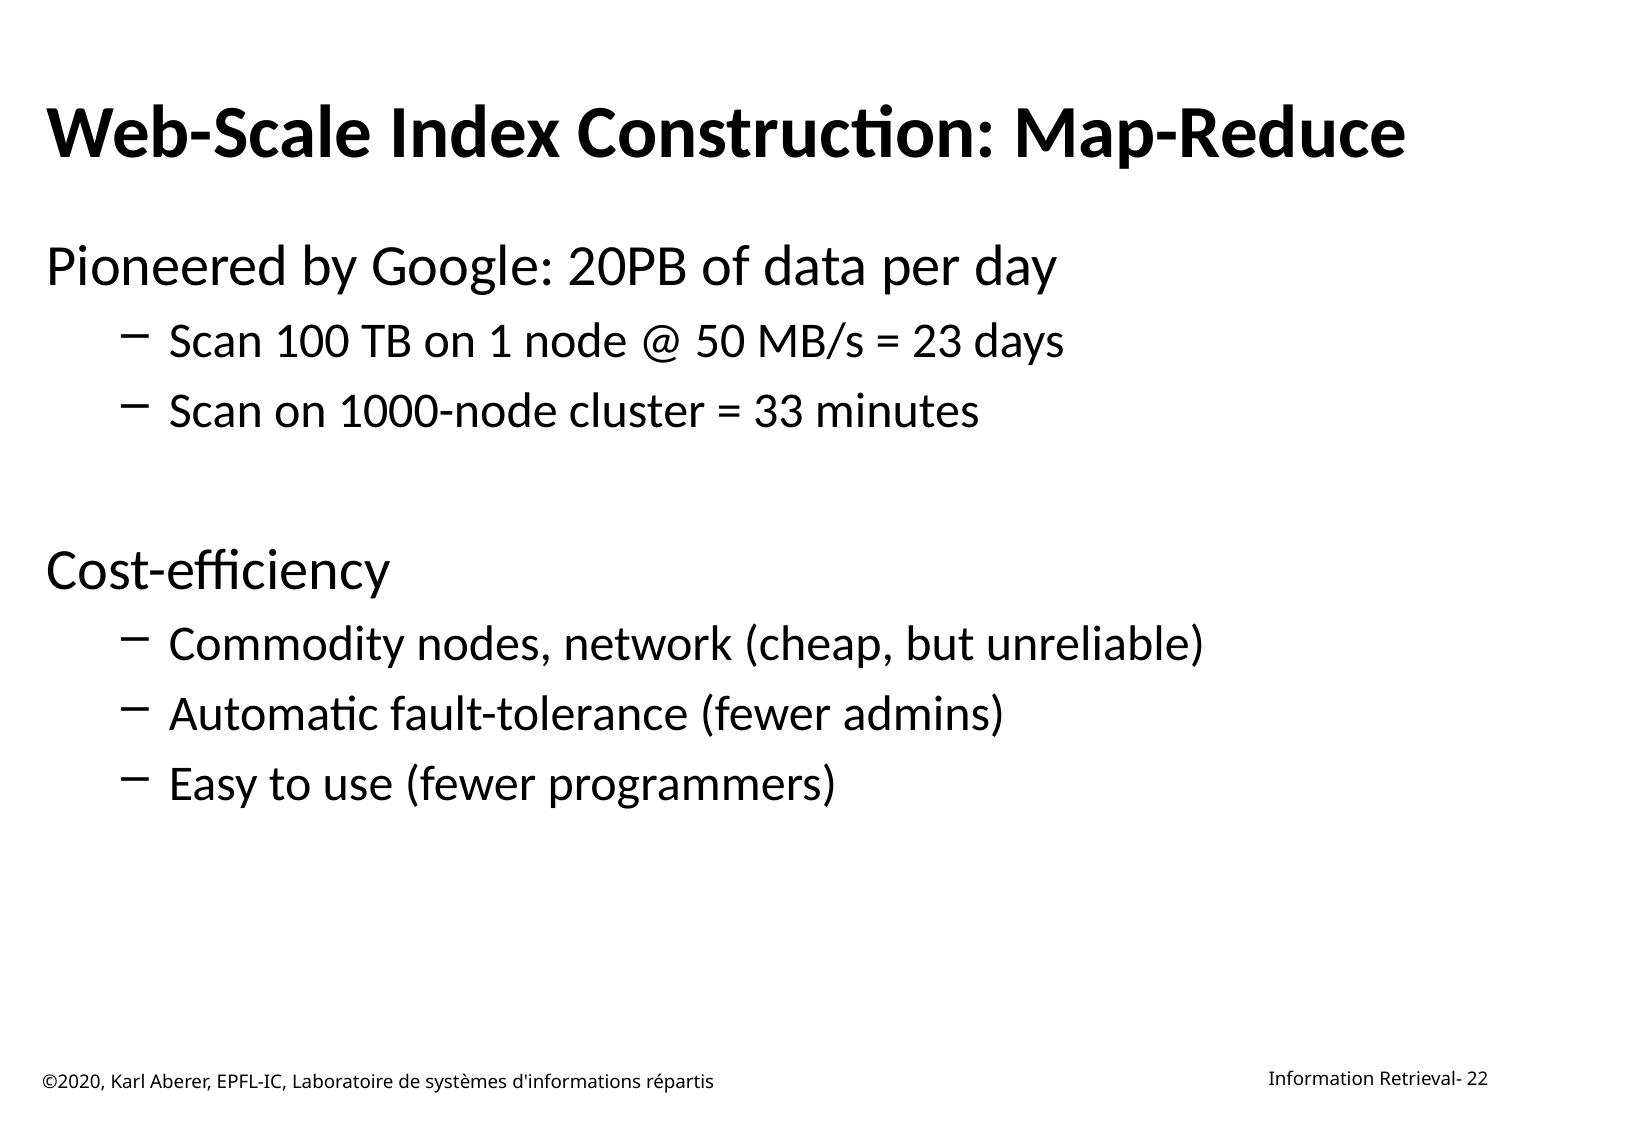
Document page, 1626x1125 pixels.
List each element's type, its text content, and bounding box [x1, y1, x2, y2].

list Pioneered by Google: 20PB of data per day Scan 100 TB on 1 node @ 50 MB/s = 23 days Scan on 1000-node cluster = 33 minutes Cost-efficiency Commodity nodes, network (cheap, but unreliable) Automatic fault-tolerance (fewer admins) Easy to use (fewer programmers) [31, 220, 1508, 1045]
footer ©2020, Karl Aberer, EPFL-IC, Laboratoire de systèmes d'informations répartis [26, 1062, 1071, 1101]
title Web-Scale Index Construction: Map-Reduce [31, 52, 1442, 203]
